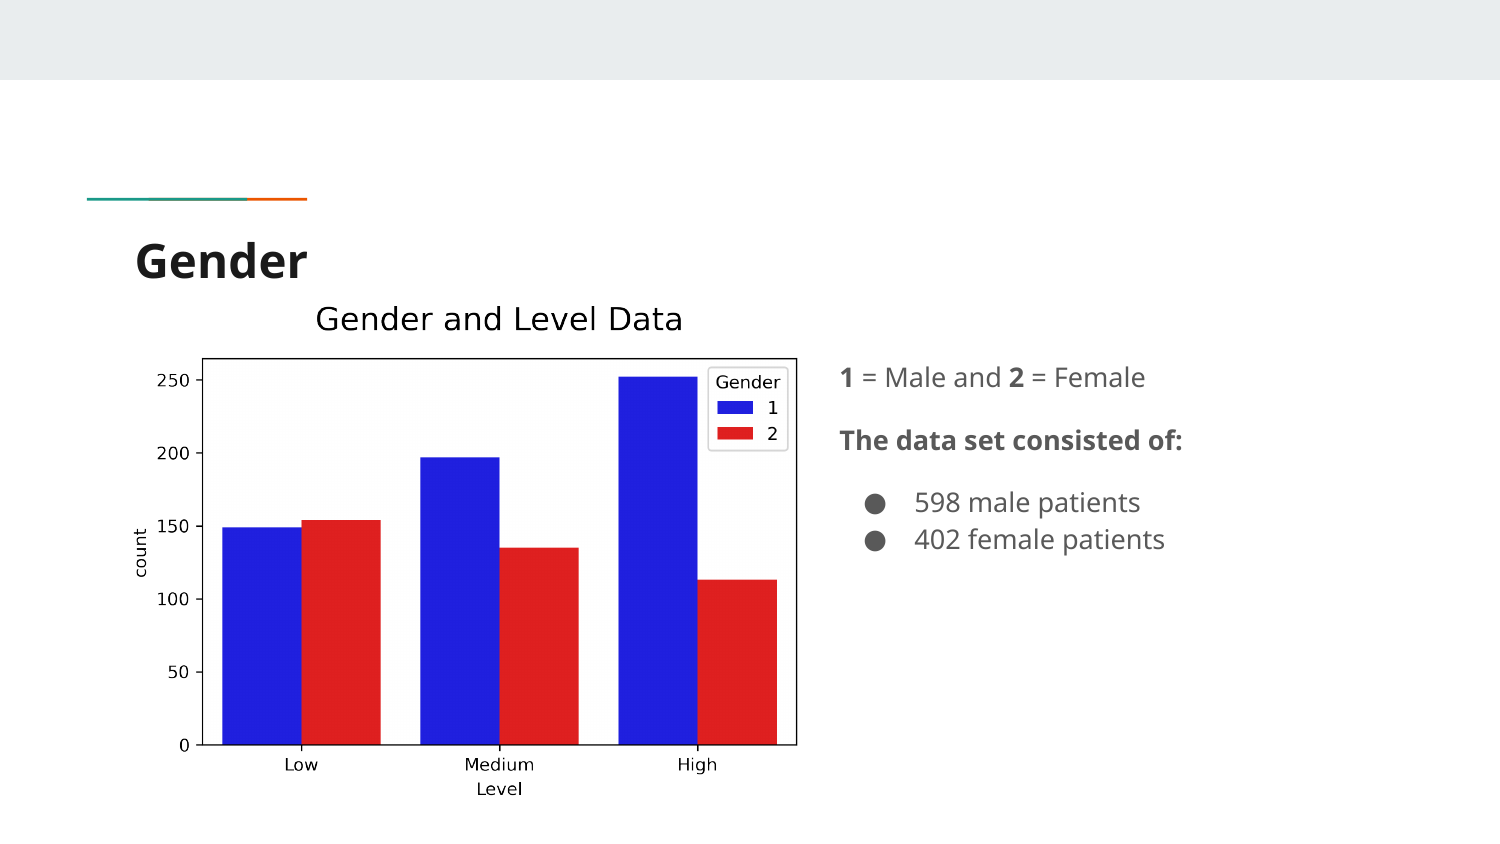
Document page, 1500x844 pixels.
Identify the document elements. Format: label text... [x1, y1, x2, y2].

list 1 = Male and 2 = Female The data set consisted of: 598 male patients 402 female patients [824, 341, 1381, 763]
picture [119, 293, 809, 811]
title Gender [119, 216, 1381, 305]
